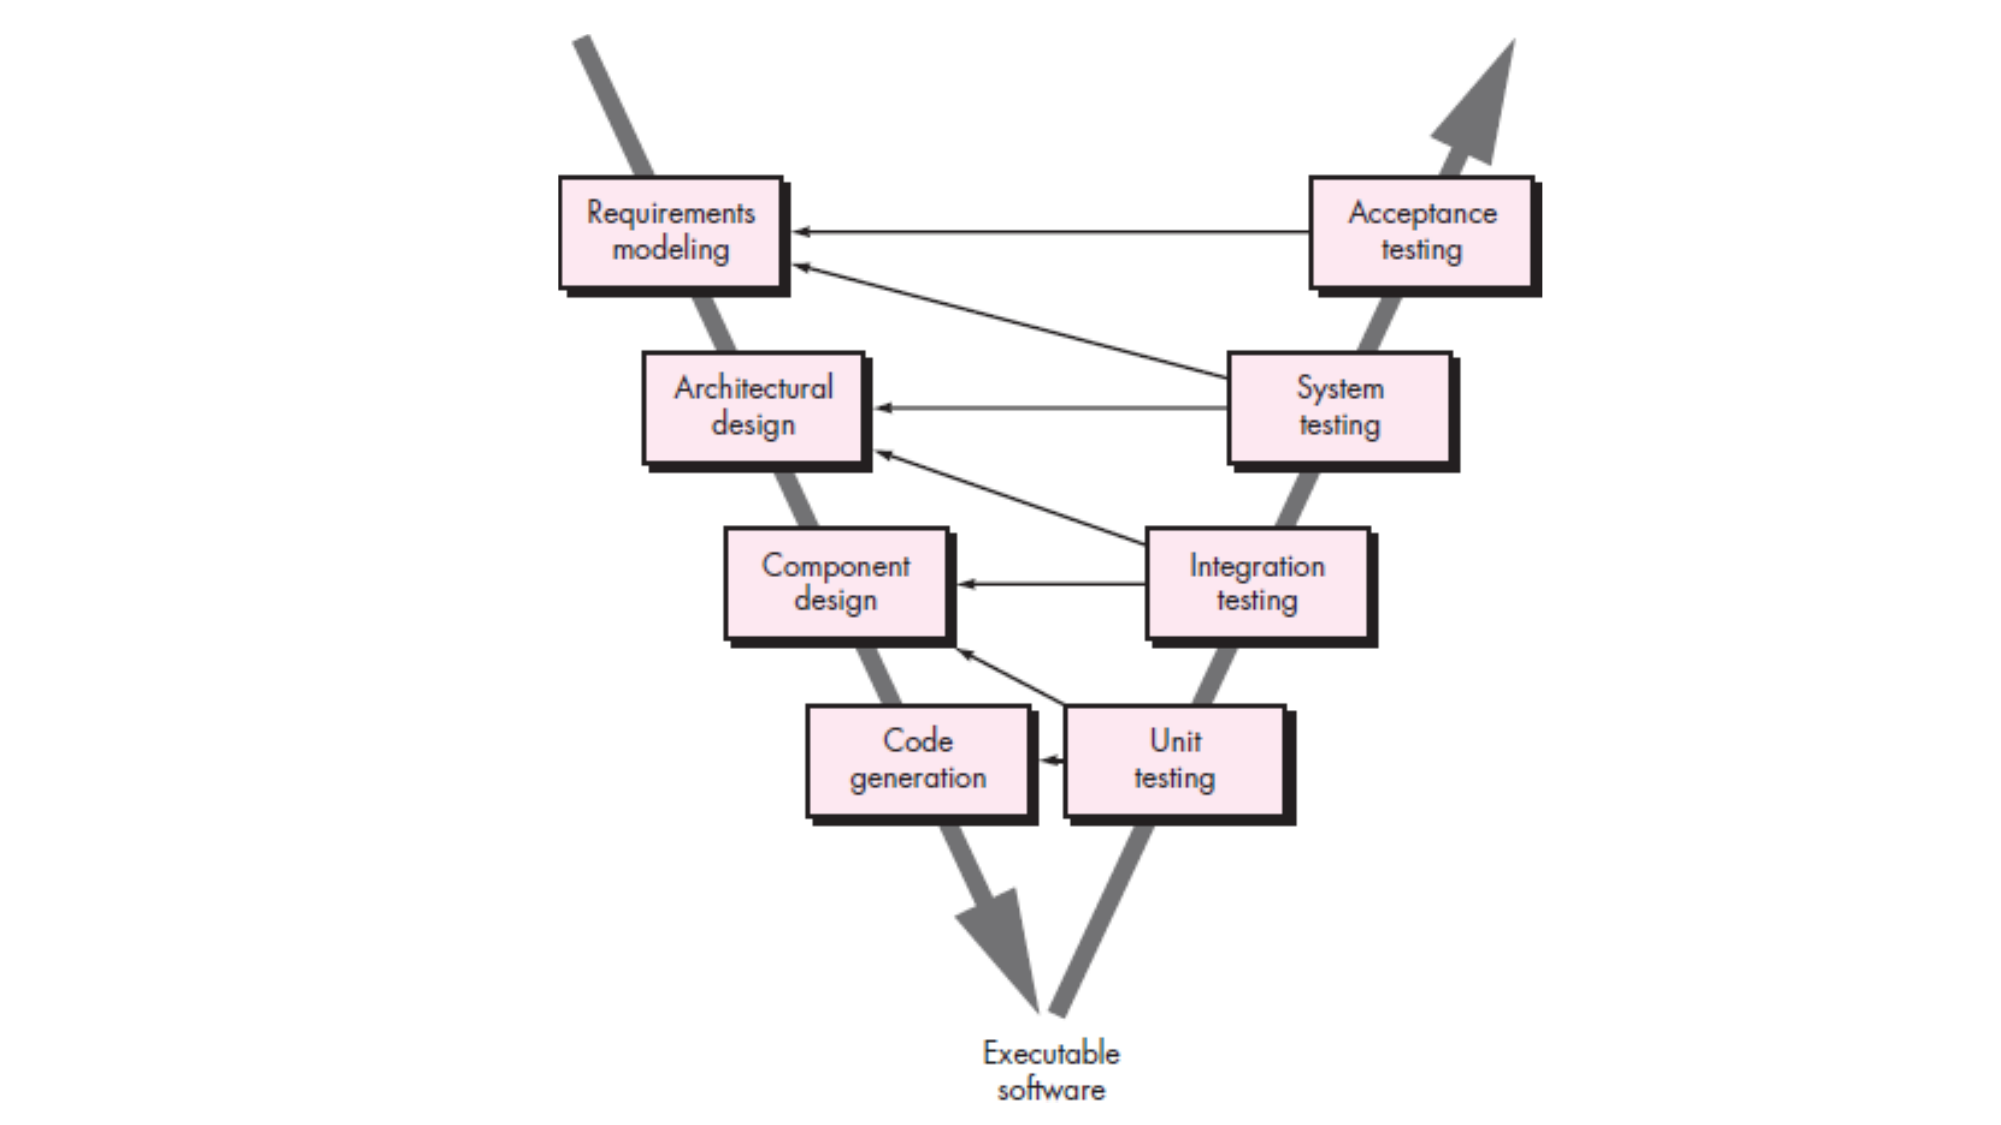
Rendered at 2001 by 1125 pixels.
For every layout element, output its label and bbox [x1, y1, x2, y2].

text_box [558, 34, 1543, 1103]
